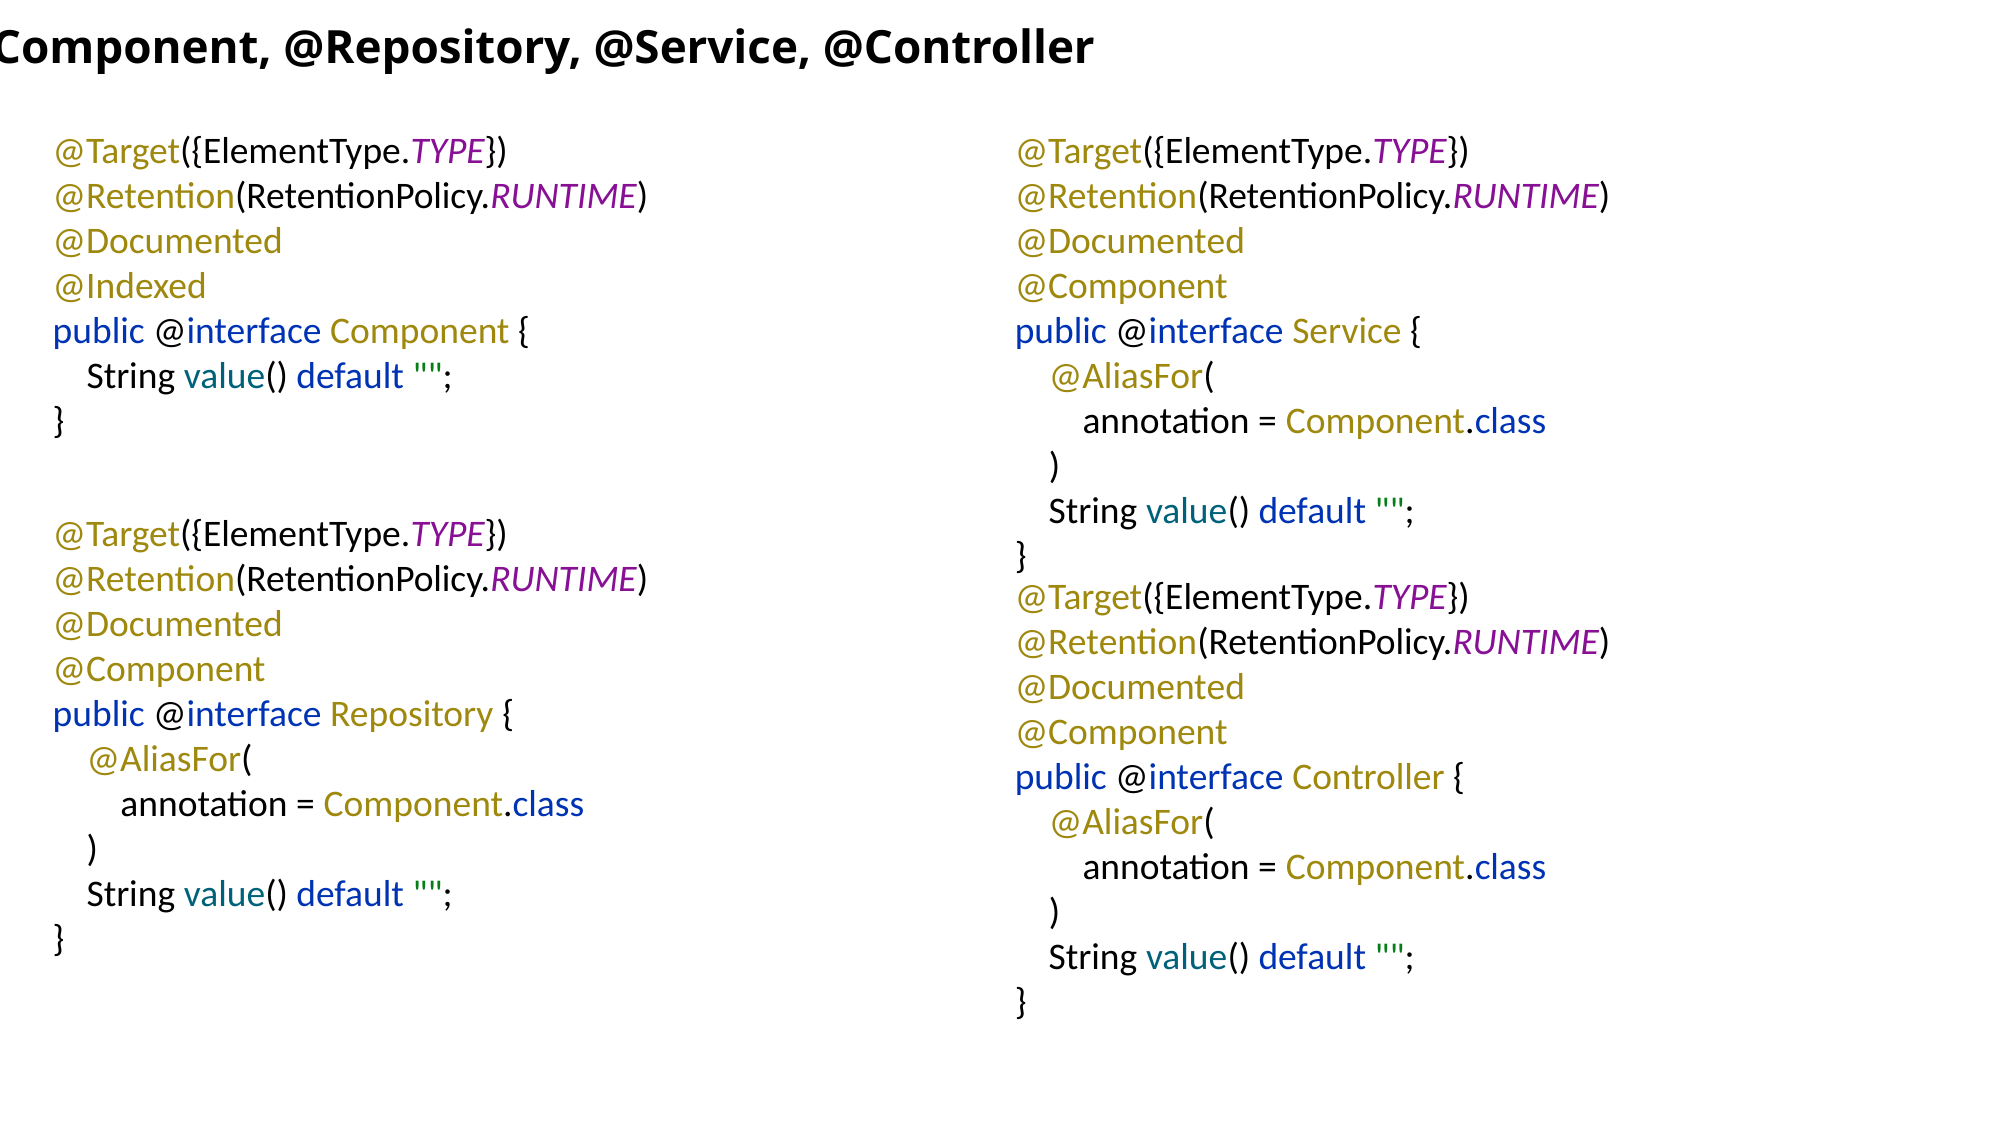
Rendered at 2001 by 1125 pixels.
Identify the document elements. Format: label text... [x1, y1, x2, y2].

text_box @Component, @Repository, @Service, @Controller [0, 10, 1111, 80]
text_box @Target({ElementType.TYPE}) @Retention(RetentionPolicy.RUNTIME) @Documented @Component public @interface Repository { @AliasFor( annotation = Component.class ) String value() default ""; } [37, 501, 999, 967]
text_box @Target({ElementType.TYPE}) @Retention(RetentionPolicy.RUNTIME) @Documented @Component public @interface Controller { @AliasFor( annotation = Component.class ) String value() default ""; } [999, 583, 2000, 1030]
text_box @Target({ElementType.TYPE}) @Retention(RetentionPolicy.RUNTIME) @Documented @Indexed public @interface Component { String value() default ""; } [37, 118, 999, 448]
text_box @Target({ElementType.TYPE}) @Retention(RetentionPolicy.RUNTIME) @Documented @Component public @interface Service { @AliasFor( annotation = Component.class ) String value() default ""; } [999, 118, 2000, 583]
